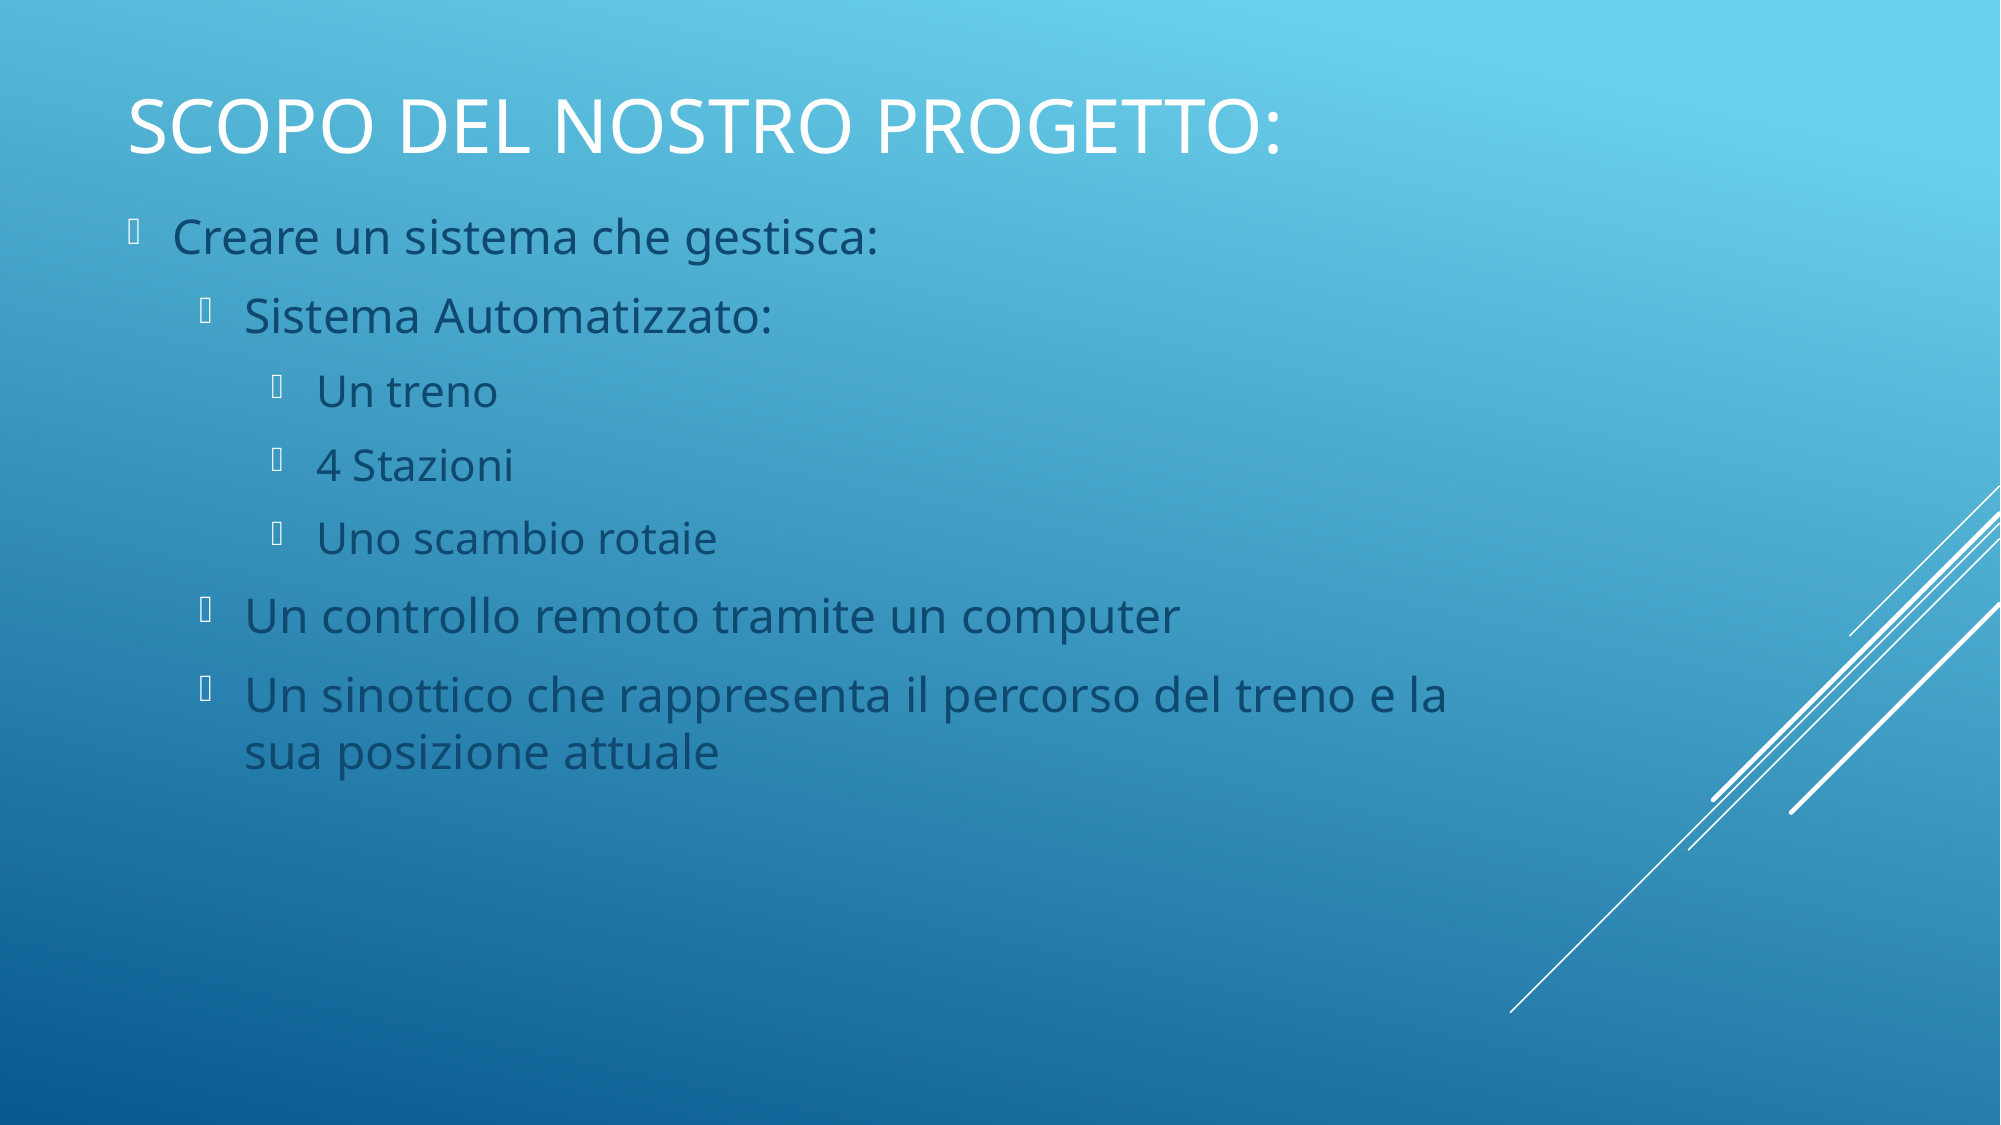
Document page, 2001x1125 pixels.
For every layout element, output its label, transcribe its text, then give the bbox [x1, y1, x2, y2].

list Creare un sistema che gestisca: Sistema Automatizzato: Un treno 4 Stazioni Uno scambio rotaie Un controllo remoto tramite un computer Un sinottico che rappresenta il percorso del treno e la sua posizione attuale [112, 199, 1513, 452]
text_box [112, 452, 1513, 1046]
title Scopo del nostro progetto: [112, 0, 1513, 199]
